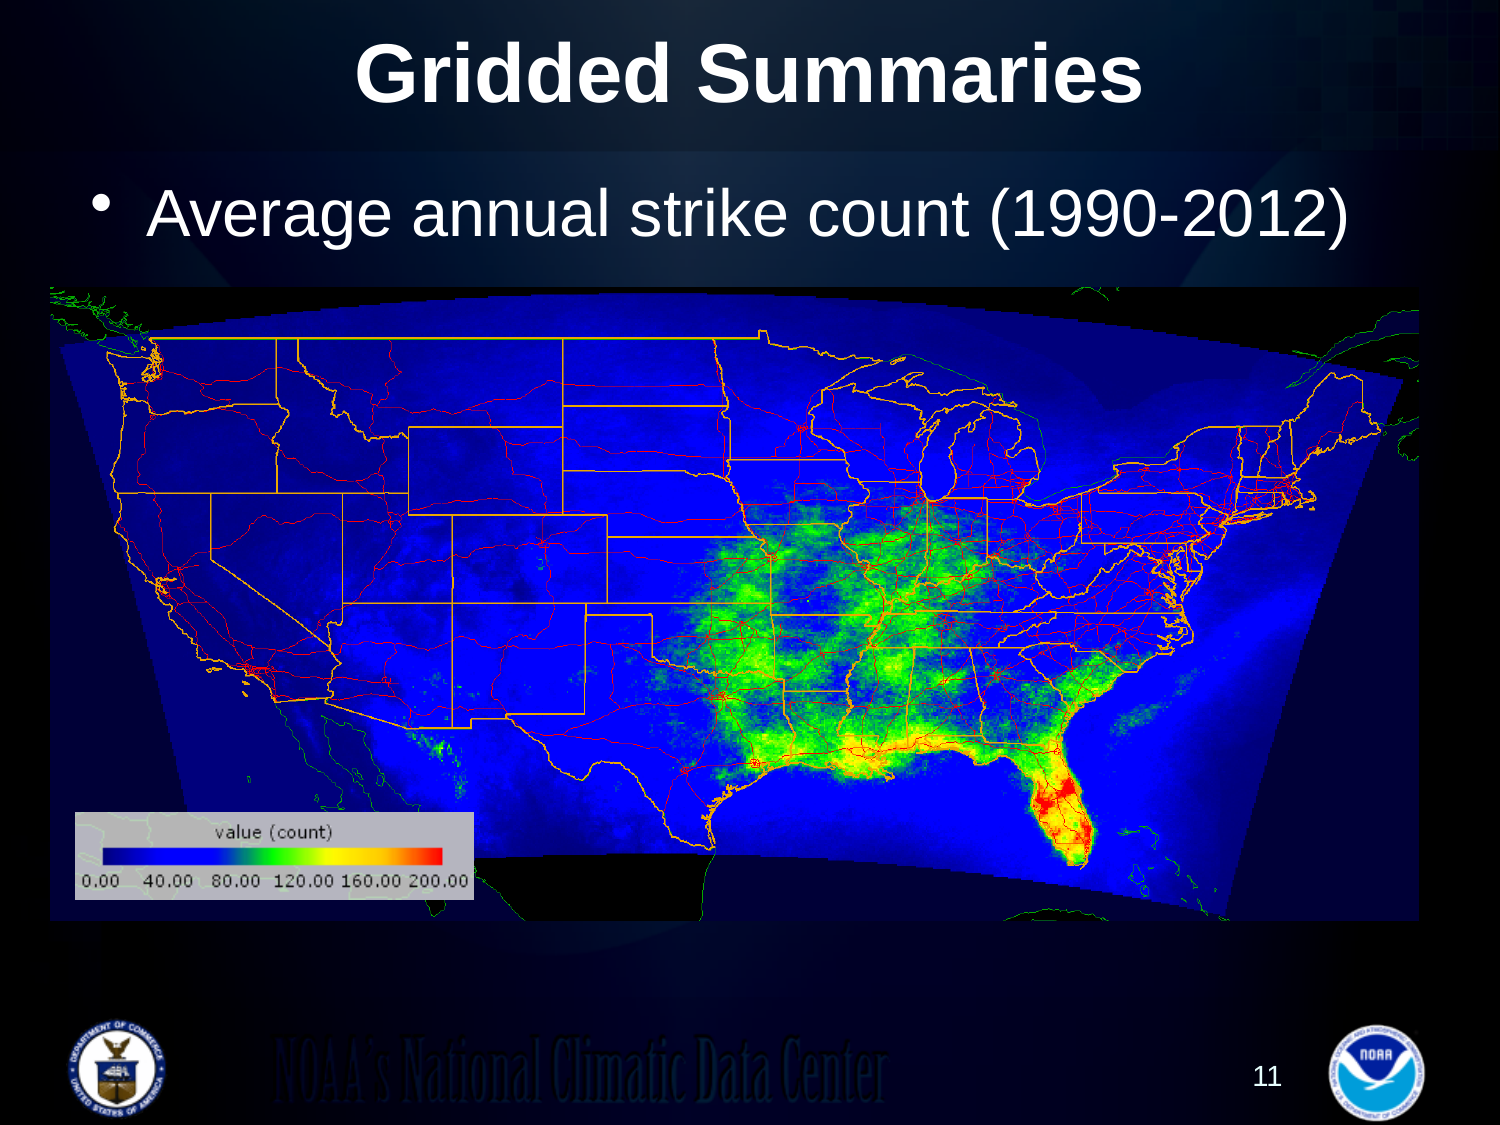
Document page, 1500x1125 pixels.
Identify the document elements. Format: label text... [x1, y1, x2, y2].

list Average annual strike count (1990-2012) [74, 162, 1426, 1006]
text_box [49, 287, 1419, 921]
picture [1325, 1021, 1429, 1125]
title Gridded Summaries [74, 12, 1426, 126]
picture [62, 1015, 172, 1125]
